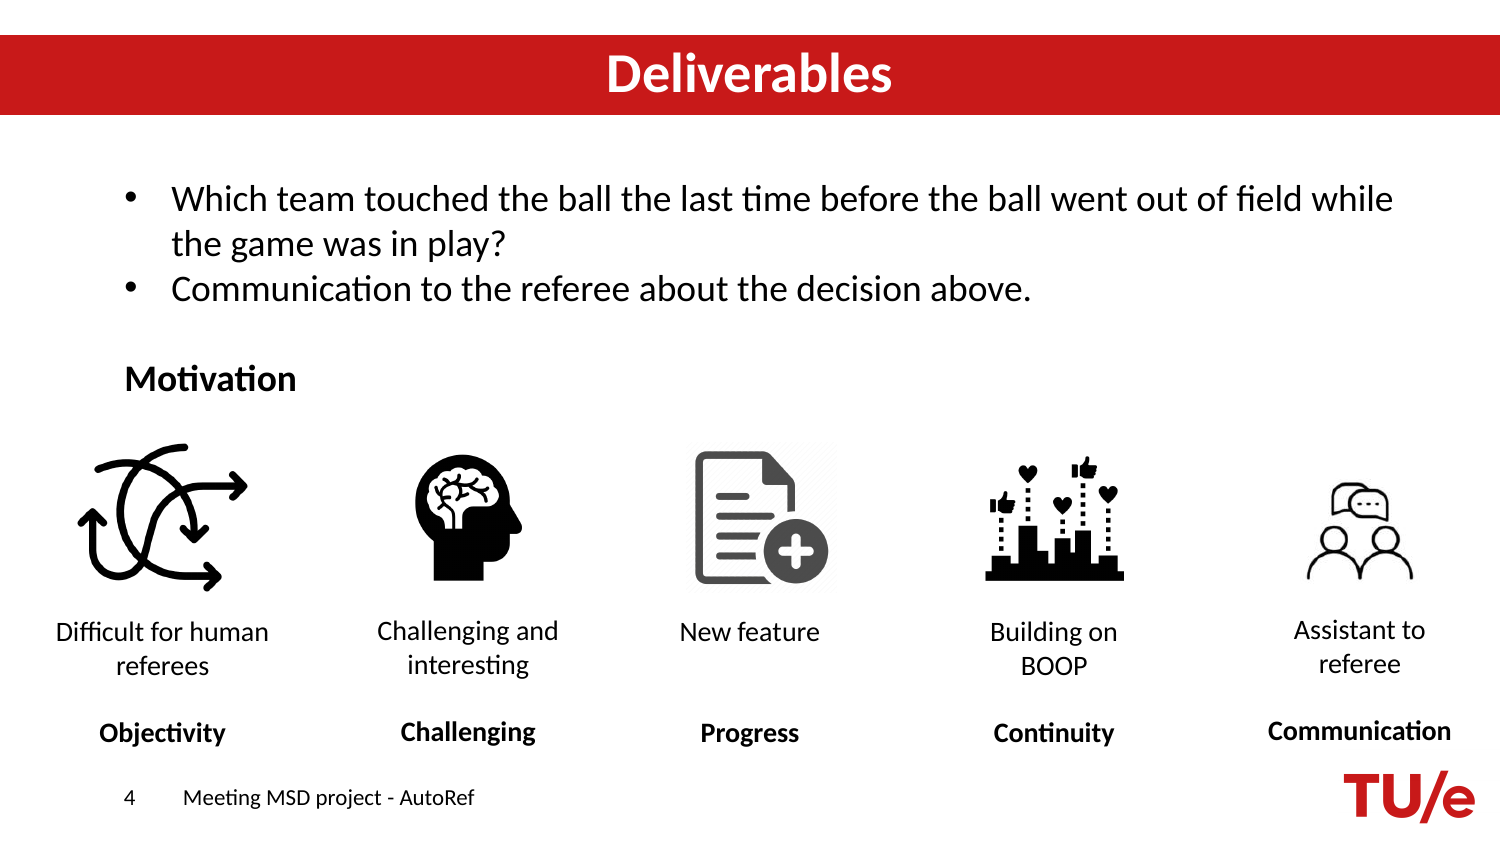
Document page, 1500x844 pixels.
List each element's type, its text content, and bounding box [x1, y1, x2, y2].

text_box [0, 35, 1500, 47]
footer Meeting MSD project - AutoRef [183, 749, 1339, 844]
slide_number 4 [0, 756, 183, 844]
picture [1271, 442, 1449, 619]
text_box Building on BOOP Continuity [956, 605, 1152, 756]
text_box Assistant to referee Communication [1247, 604, 1473, 754]
text_box Difficult for human referees Objectivity [0, 605, 326, 756]
picture [74, 429, 251, 606]
picture [393, 442, 544, 593]
title Deliverables [0, 47, 1500, 119]
text_box Challenging and interesting Challenging [355, 604, 581, 755]
picture [979, 442, 1130, 593]
text_box New feature Progress [652, 605, 848, 756]
picture [686, 442, 837, 593]
text_box Which team touched the ball the last time before the ball went out of field while the game was in play? Communication to the referee about the decision above. Motivation [124, 174, 1410, 414]
picture [1339, 749, 1500, 844]
